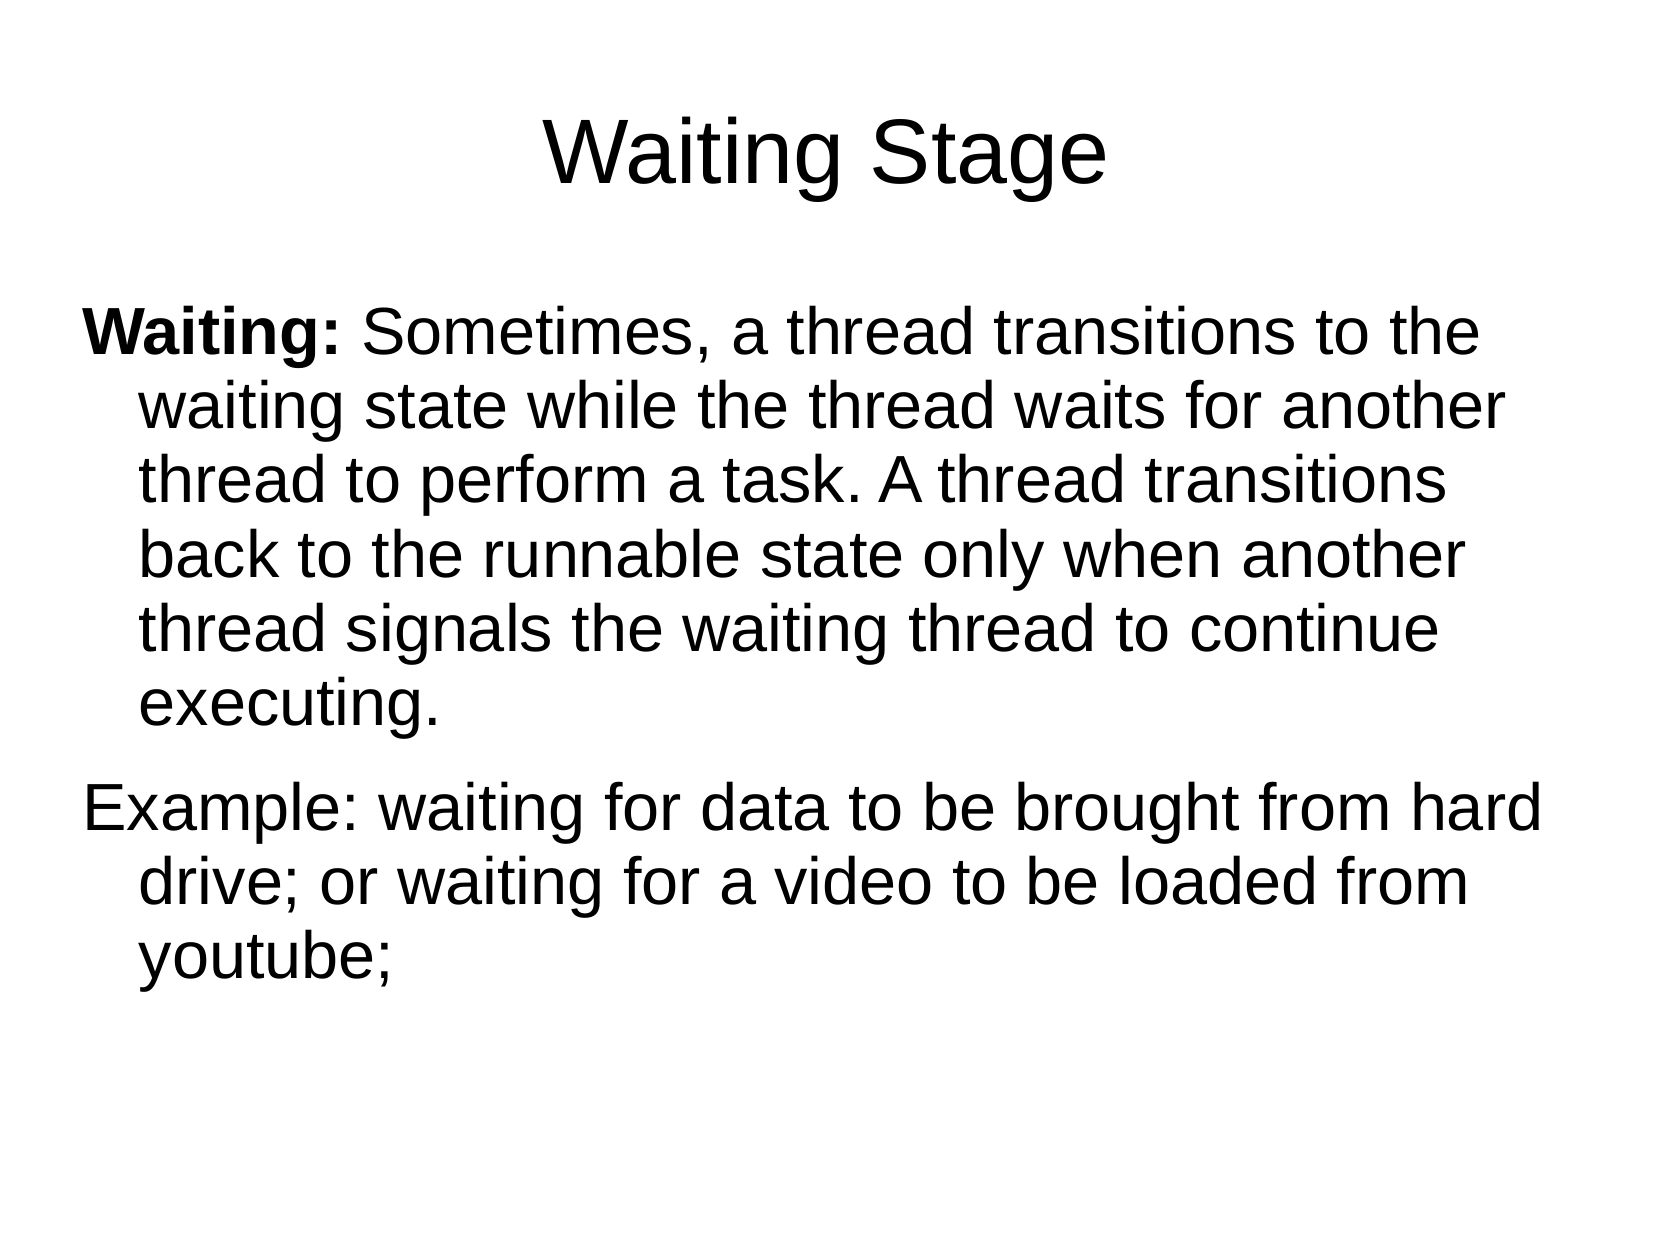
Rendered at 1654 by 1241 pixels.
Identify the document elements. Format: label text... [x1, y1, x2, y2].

list Waiting: Sometimes, a thread transitions to the waiting state while the thread waits for another thread to perform a task. A thread transitions back to the runnable state only when another thread signals the waiting thread to continue executing. Example: waiting for data to be brought from hard drive; or waiting for a video to be loaded from youtube; [82, 290, 1571, 1109]
title Waiting Stage [82, 49, 1571, 257]
